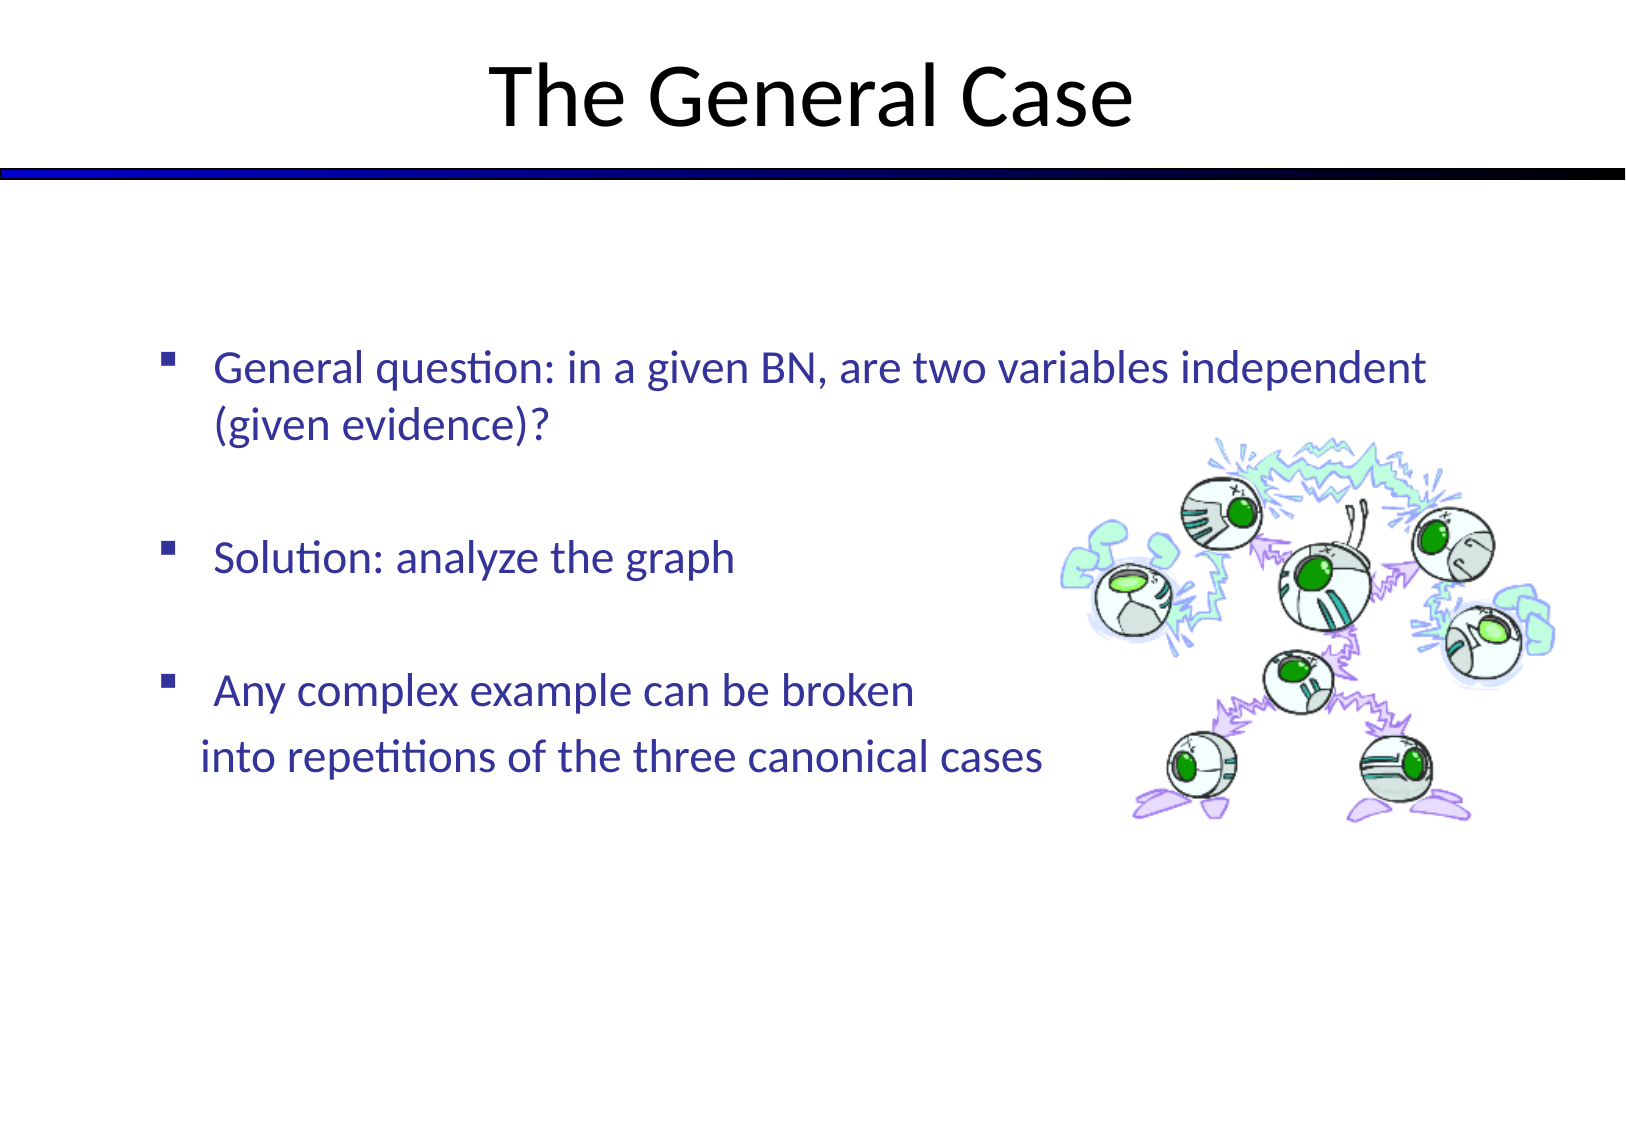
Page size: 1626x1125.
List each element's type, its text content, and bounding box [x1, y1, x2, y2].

picture [1055, 430, 1560, 827]
title The General Case [0, 0, 1625, 184]
list General question: in a given BN, are two variables independent (given evidence)? Solution: analyze the graph Any complex example can be broken into repetitions of the three canonical cases [141, 328, 1484, 923]
